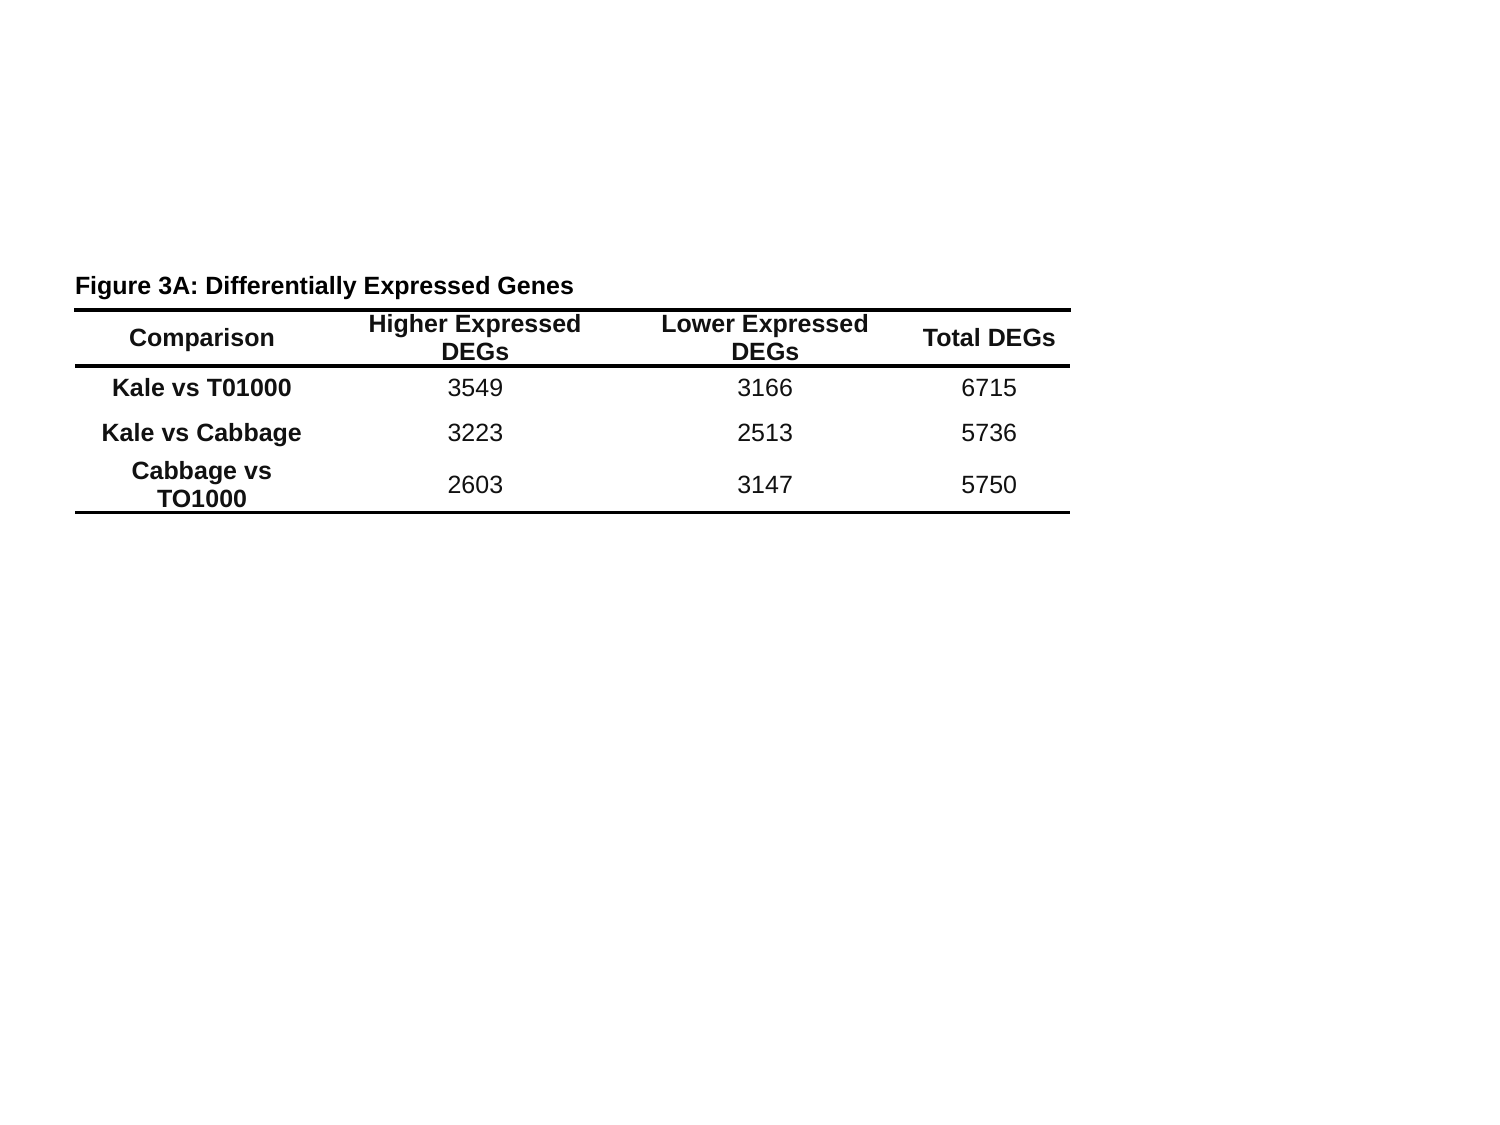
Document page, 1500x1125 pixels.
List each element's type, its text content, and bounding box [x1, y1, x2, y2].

table_cell 6715 [909, 368, 1070, 409]
table_cell 2603 [329, 457, 622, 511]
table_cell Kale vs T01000 [75, 368, 329, 409]
table_cell 5736 [909, 409, 1070, 457]
table_cell 2513 [622, 409, 909, 457]
table_cell 5750 [909, 457, 1070, 511]
table_cell Lower Expressed DEGs [622, 312, 909, 364]
table_cell Cabbage vs TO1000 [75, 457, 329, 511]
table_cell Total DEGs [909, 312, 1070, 364]
table_cell Comparison [75, 312, 329, 364]
table_cell 3147 [622, 457, 909, 511]
table_cell 3166 [622, 368, 909, 409]
table_cell 3549 [329, 368, 622, 409]
table_cell Higher Expressed DEGs [329, 312, 622, 364]
table_cell 3223 [329, 409, 622, 457]
table_header Figure 3A: Differentially Expressed Genes [76, 263, 1069, 308]
table_cell Kale vs Cabbage [75, 409, 329, 457]
